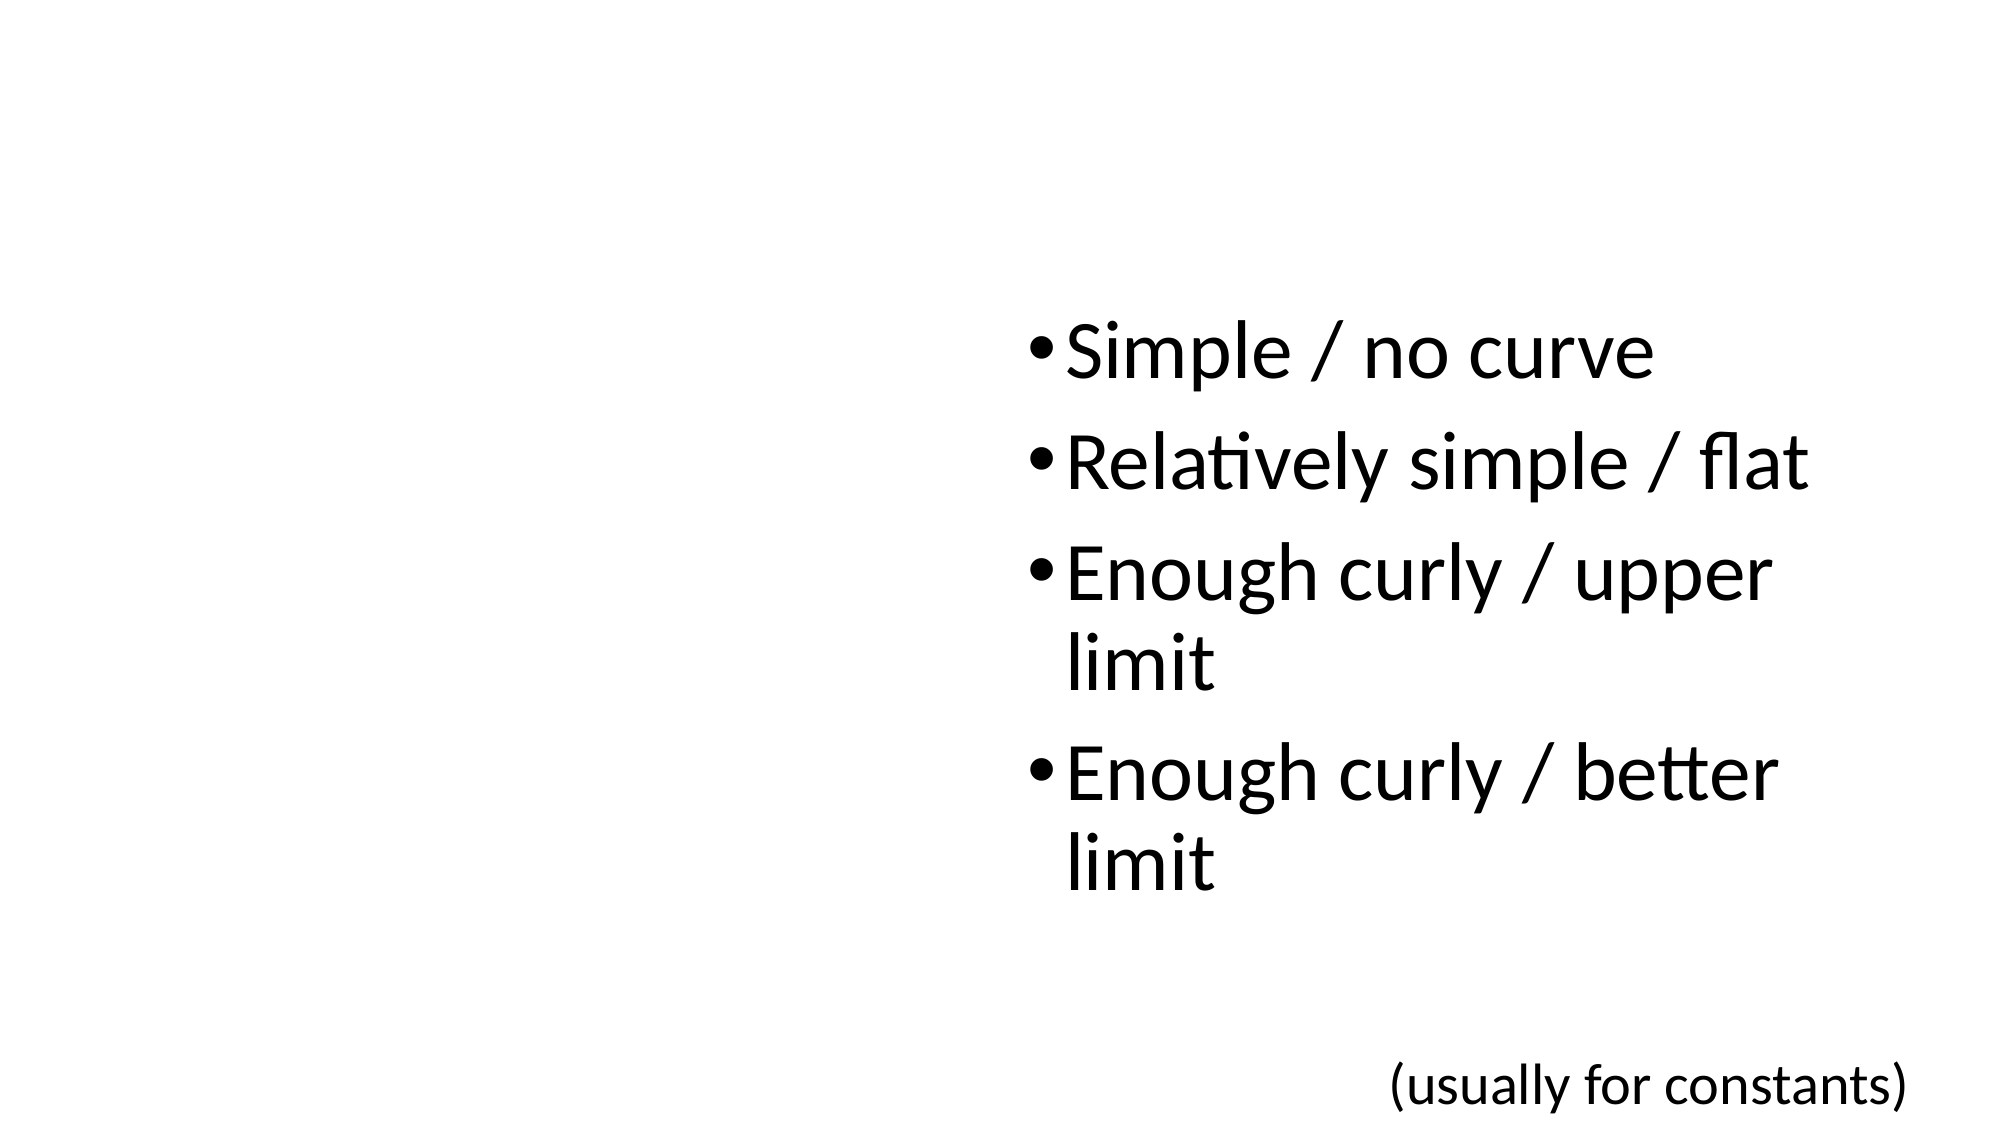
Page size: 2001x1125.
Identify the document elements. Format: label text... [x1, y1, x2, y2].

list Simple / no curve Relatively simple / flat Enough curly / upper limit Enough curly / better limit [1012, 299, 1863, 1014]
